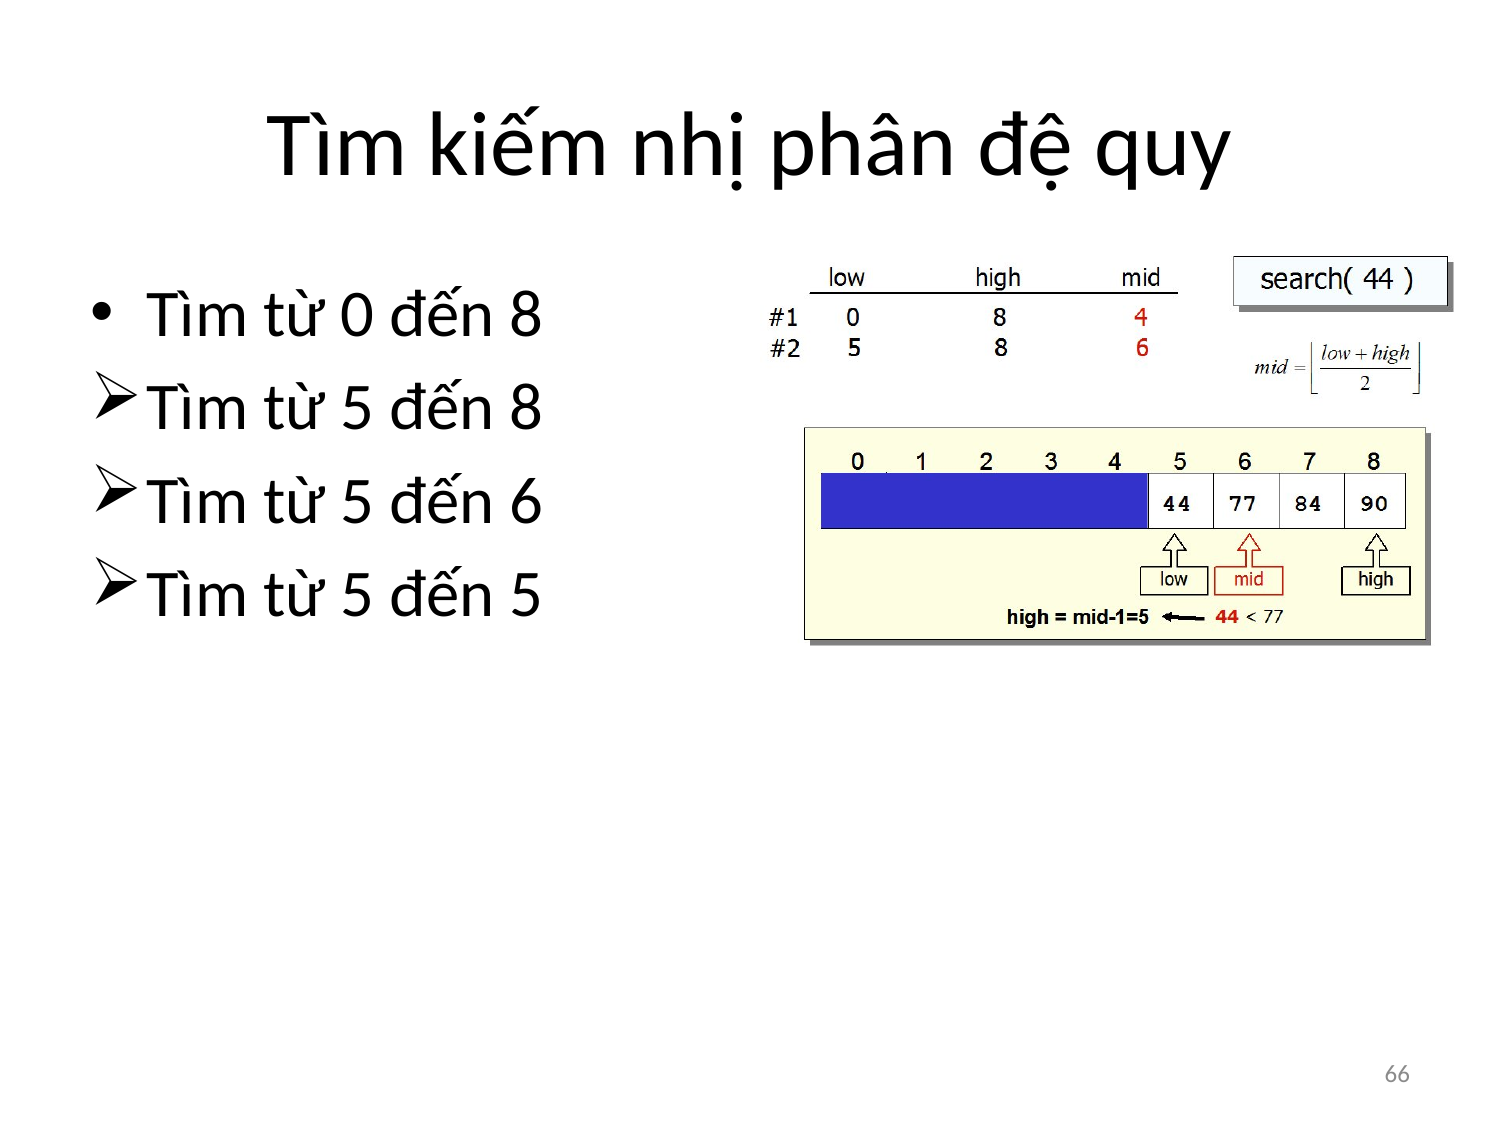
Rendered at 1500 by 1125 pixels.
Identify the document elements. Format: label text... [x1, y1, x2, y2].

slide_number 66 [1074, 1042, 1425, 1103]
title Tìm kiếm nhị phân đệ quy [75, 45, 1425, 233]
list Tìm từ 0 đến 8 Tìm từ 5 đến 8 Tìm từ 5 đến 6 Tìm từ 5 đến 5 [75, 262, 1425, 1005]
picture [760, 255, 1455, 646]
